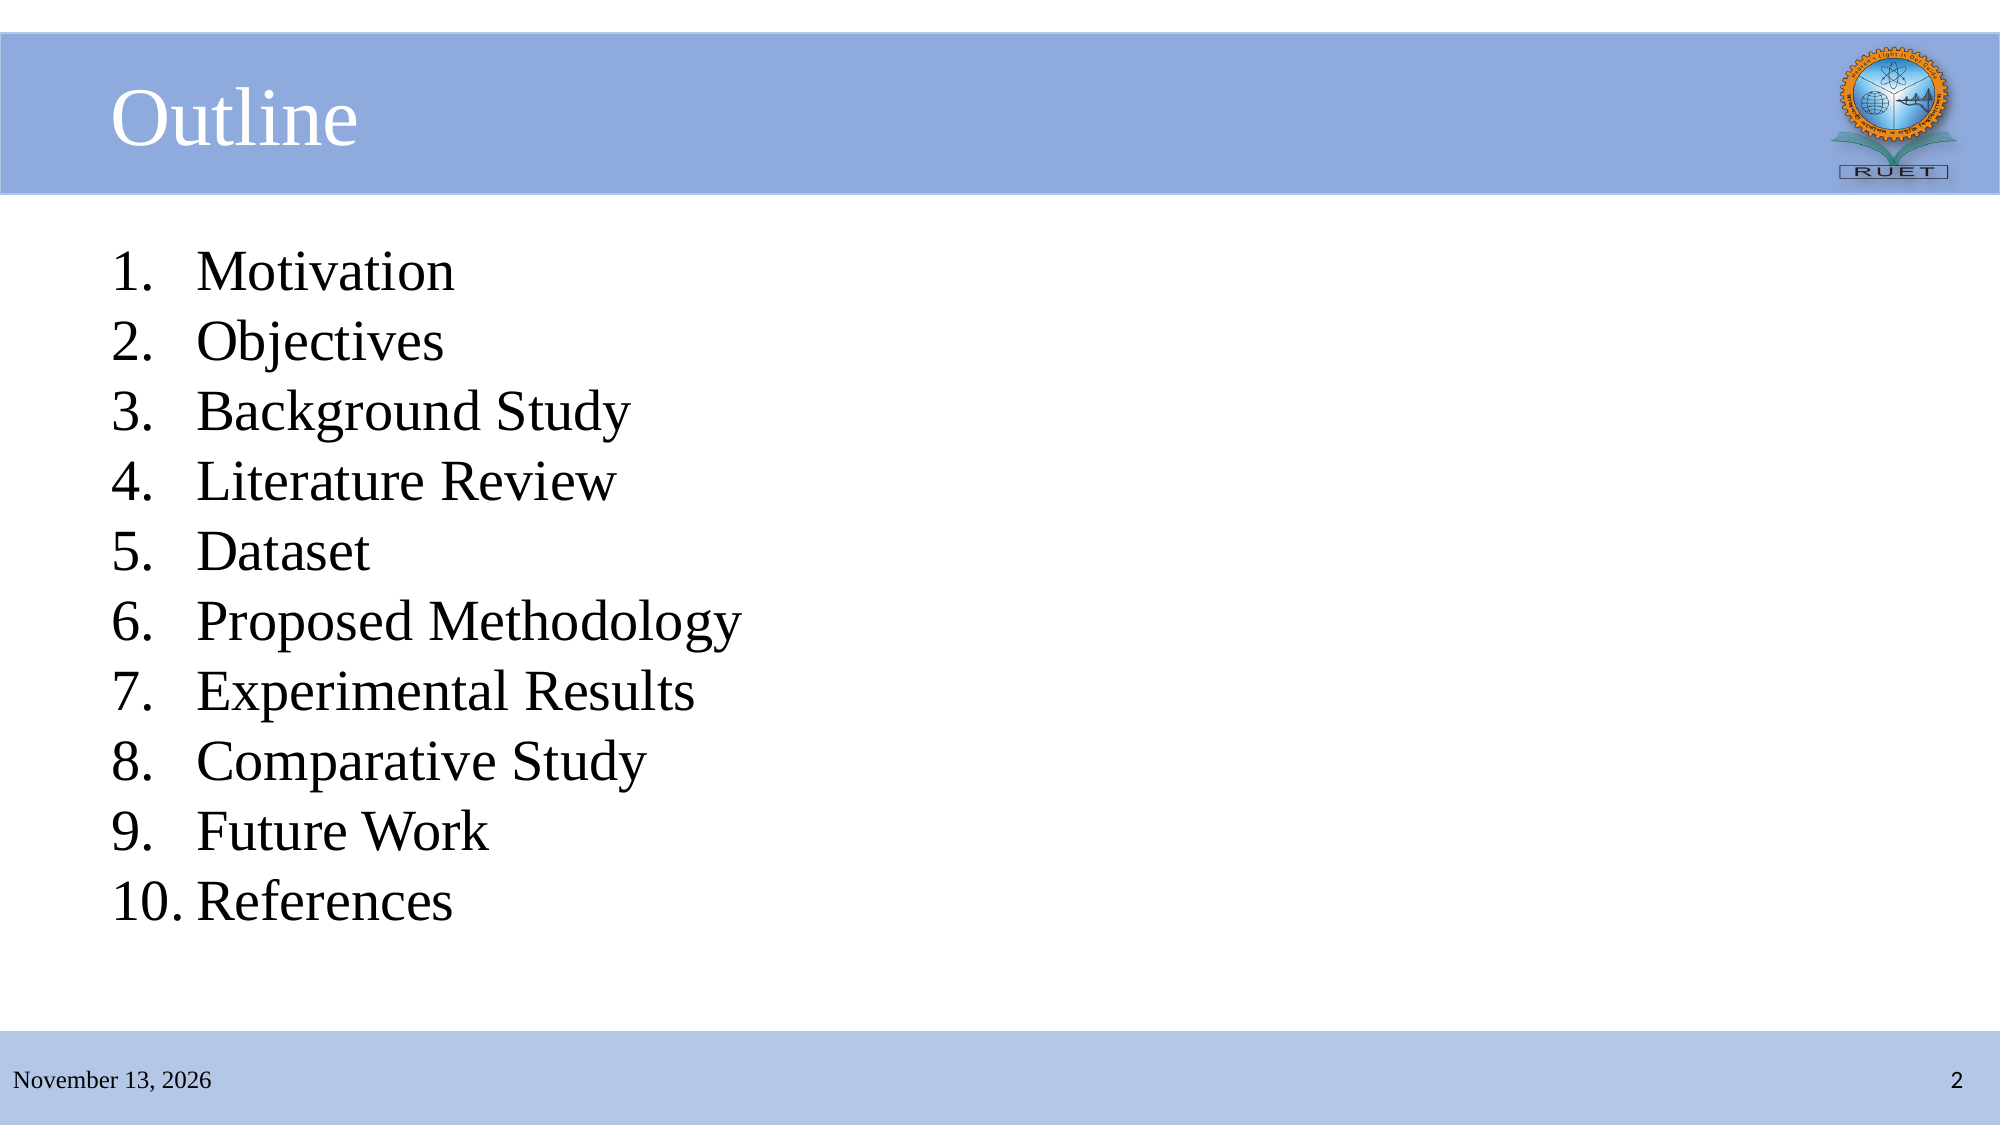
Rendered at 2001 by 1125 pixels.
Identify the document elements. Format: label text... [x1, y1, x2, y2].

picture [1817, 32, 1979, 204]
text_box [0, 1030, 2000, 1125]
slide_number 2 [1528, 1048, 1979, 1108]
text_box Outline [95, 55, 376, 171]
text_box [0, 32, 1817, 195]
text_box [1979, 32, 2000, 195]
text_box Motivation Objectives Background Study Literature Review Dataset Proposed Methodology Experimental Results Comparative Study Future Work References [96, 224, 758, 1010]
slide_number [0, 1048, 448, 1108]
